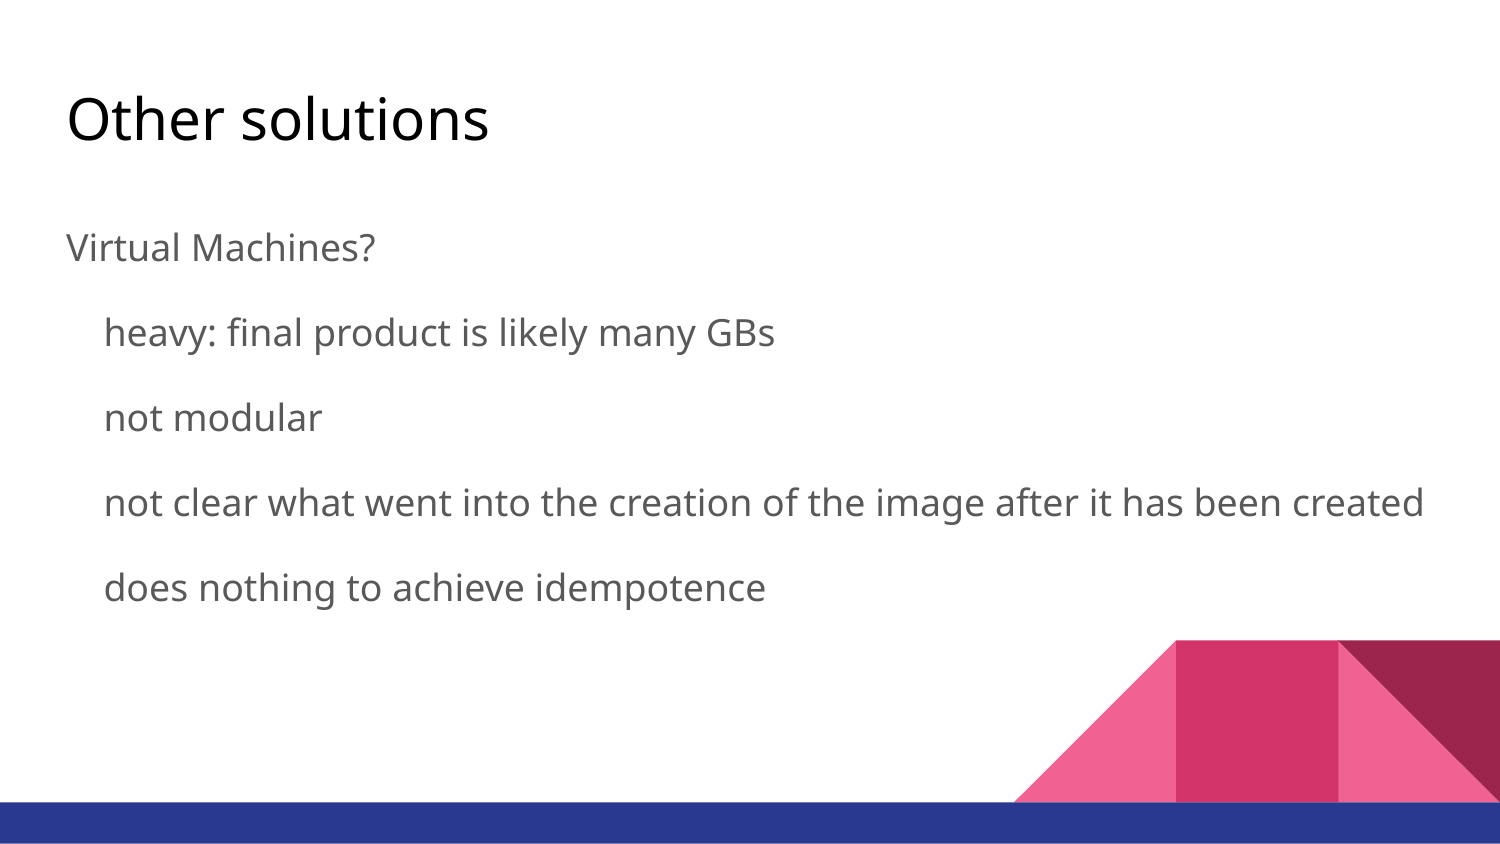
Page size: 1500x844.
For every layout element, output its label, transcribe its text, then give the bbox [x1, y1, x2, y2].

list Virtual Machines? heavy: final product is likely many GBs not modular not clear what went into the creation of the image after it has been created does nothing to achieve idempotence [51, 201, 1449, 750]
title Other solutions [51, 67, 1449, 167]
